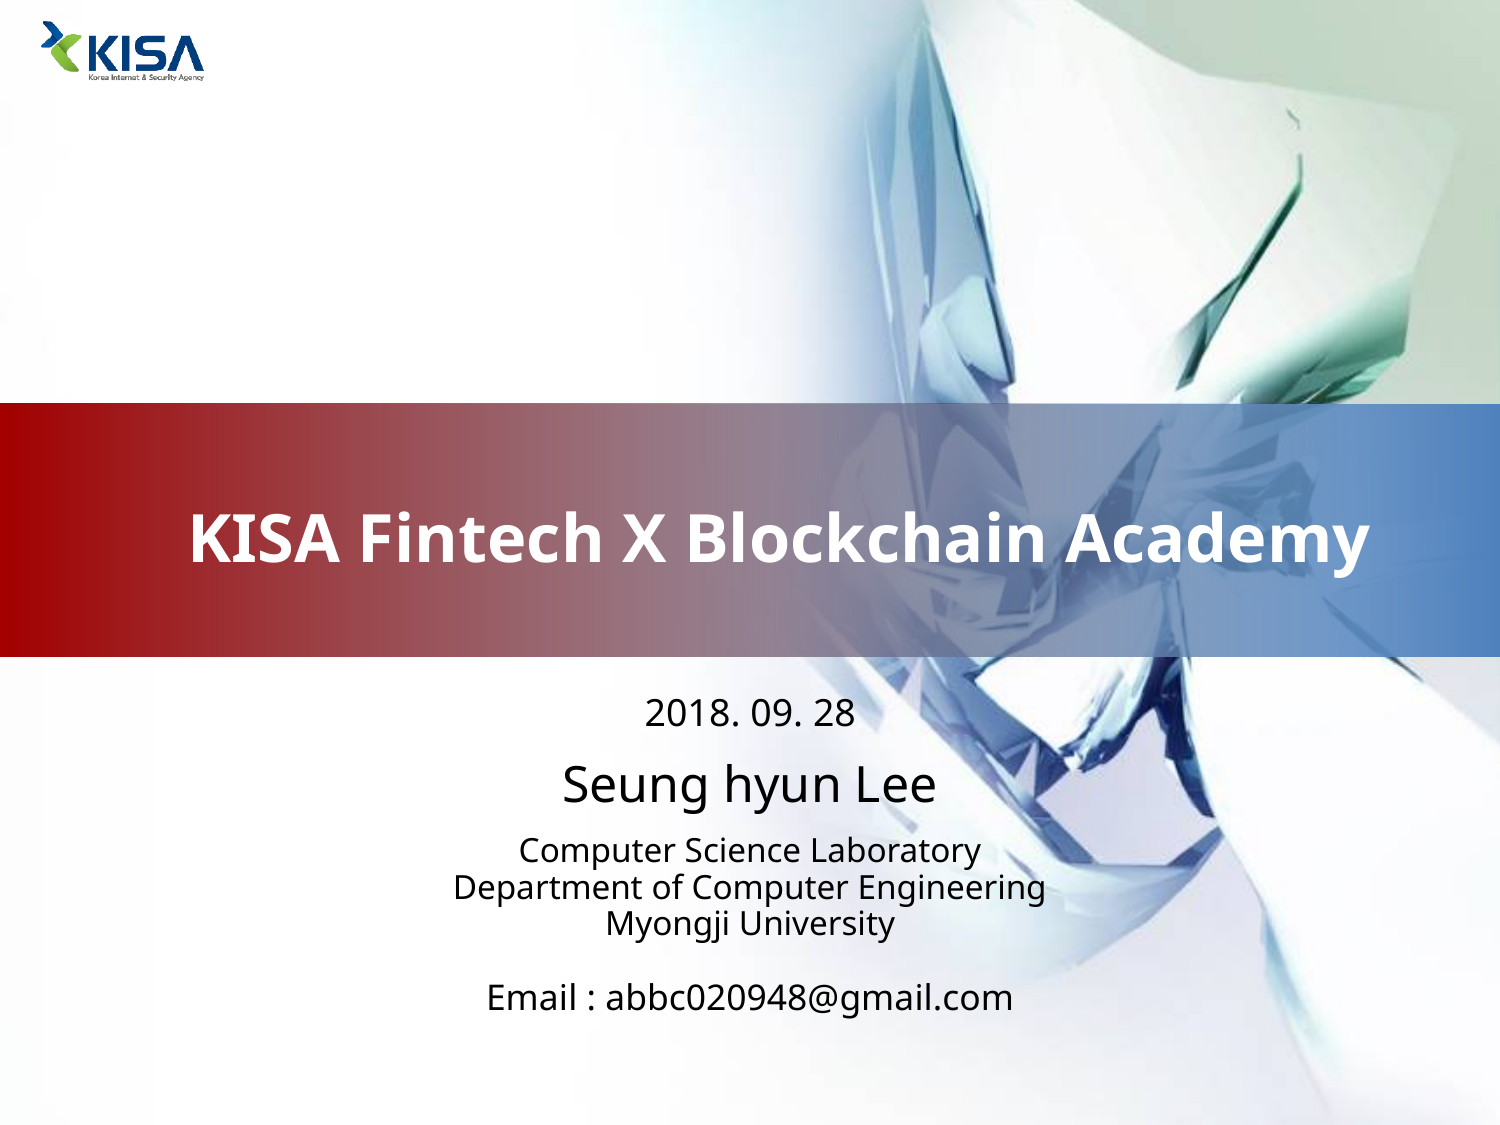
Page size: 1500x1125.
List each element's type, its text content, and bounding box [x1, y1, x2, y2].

picture [0, 0, 1500, 404]
text_box 2018. 09. 28 Seung hyun Lee Computer Science Laboratory Department of Computer Engineering Myongji University Email : abbc020948@gmail.com [295, 692, 1206, 1071]
title KISA Fintech X Blockchain Academy [88, 479, 1471, 593]
picture [0, 657, 1500, 1125]
